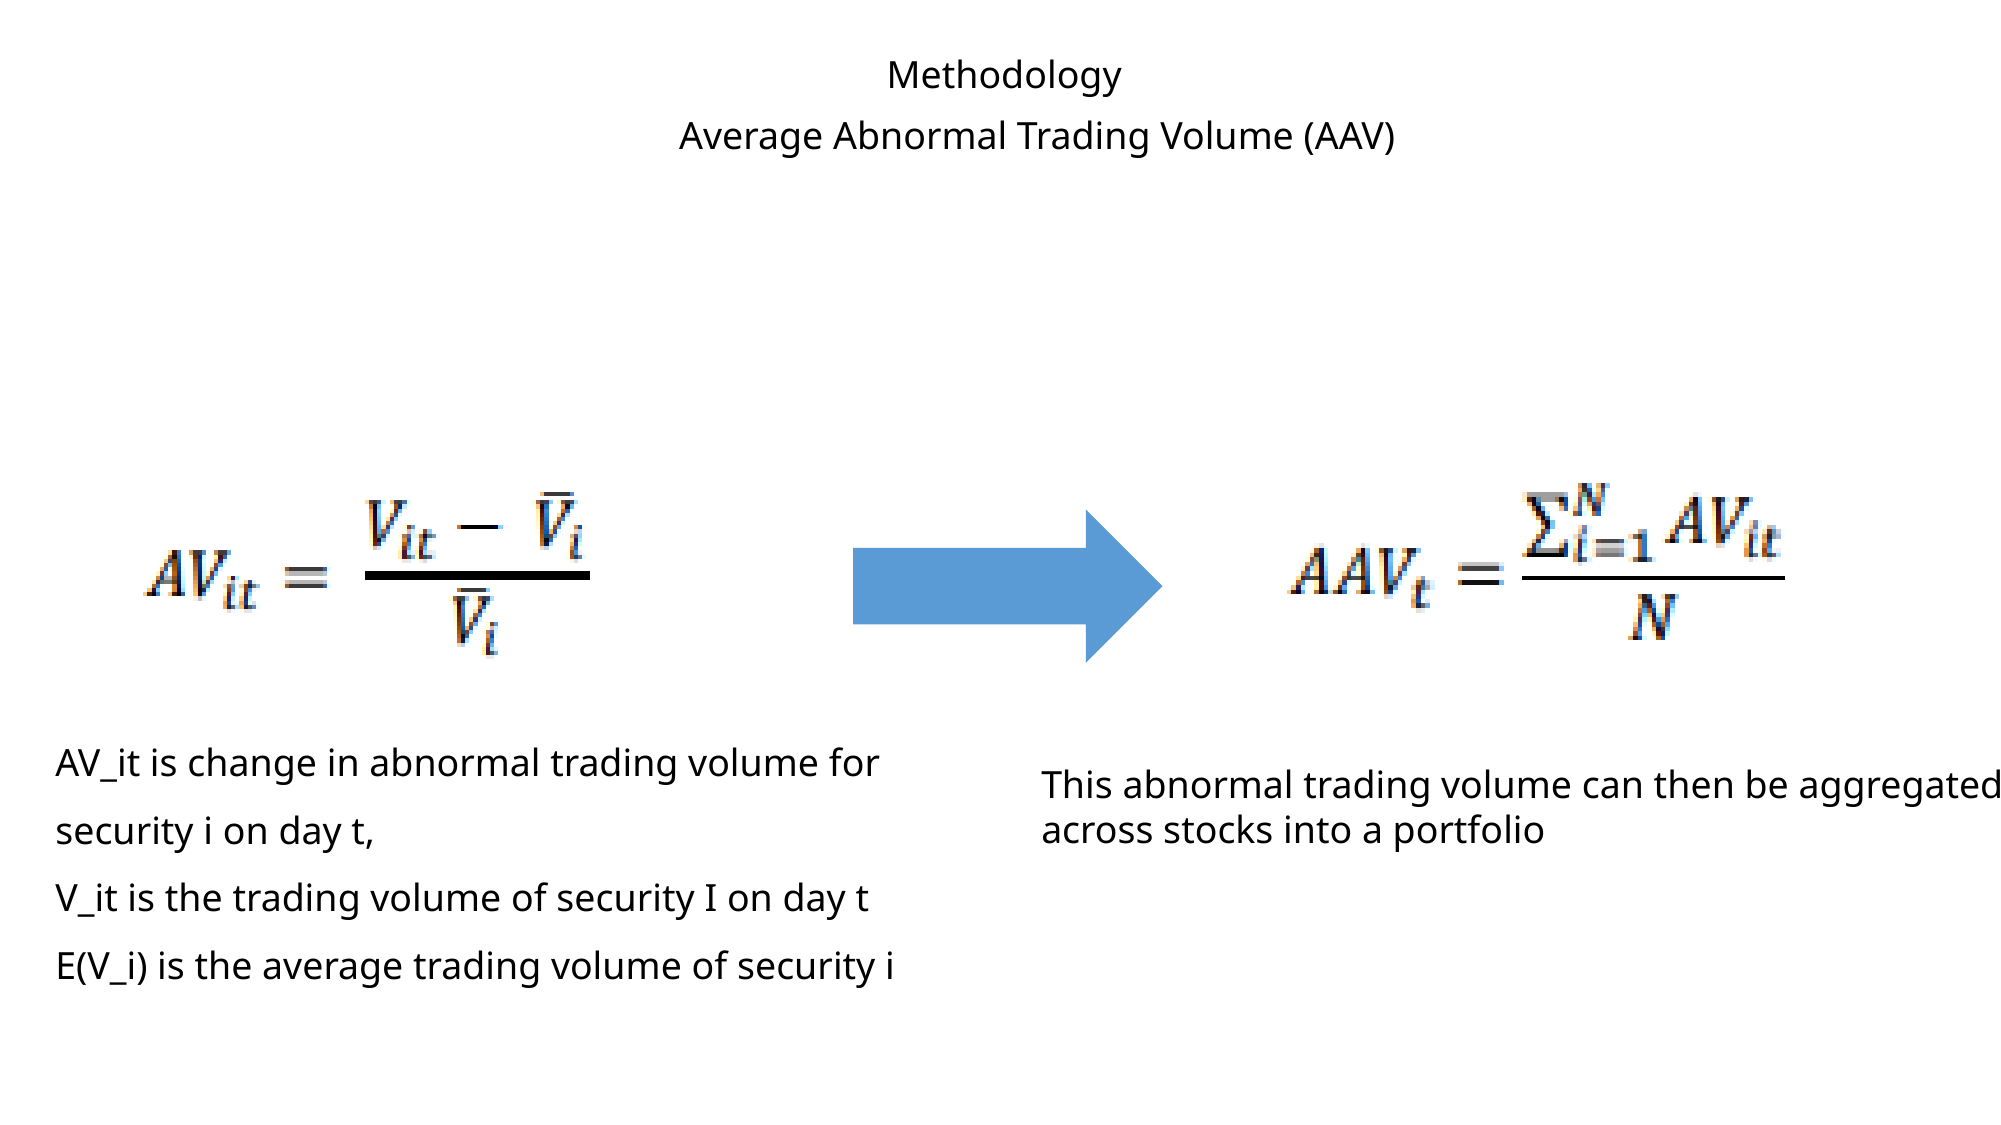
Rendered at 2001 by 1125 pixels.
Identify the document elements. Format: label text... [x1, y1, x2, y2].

picture [1218, 441, 1846, 701]
text_box [852, 507, 1164, 666]
text_box This abnormal trading volume can then be aggregated across stocks into a portfolio [1026, 753, 2000, 858]
text_box Average Abnormal Trading Volume (AAV) [371, 104, 1703, 164]
text_box AV_it is change in abnormal trading volume for security i on day t, V_it is the trading volume of security I on day t E(V_i) is the average trading volume of security i [40, 709, 928, 994]
text_box Methodology [871, 43, 1182, 104]
picture [81, 463, 662, 710]
